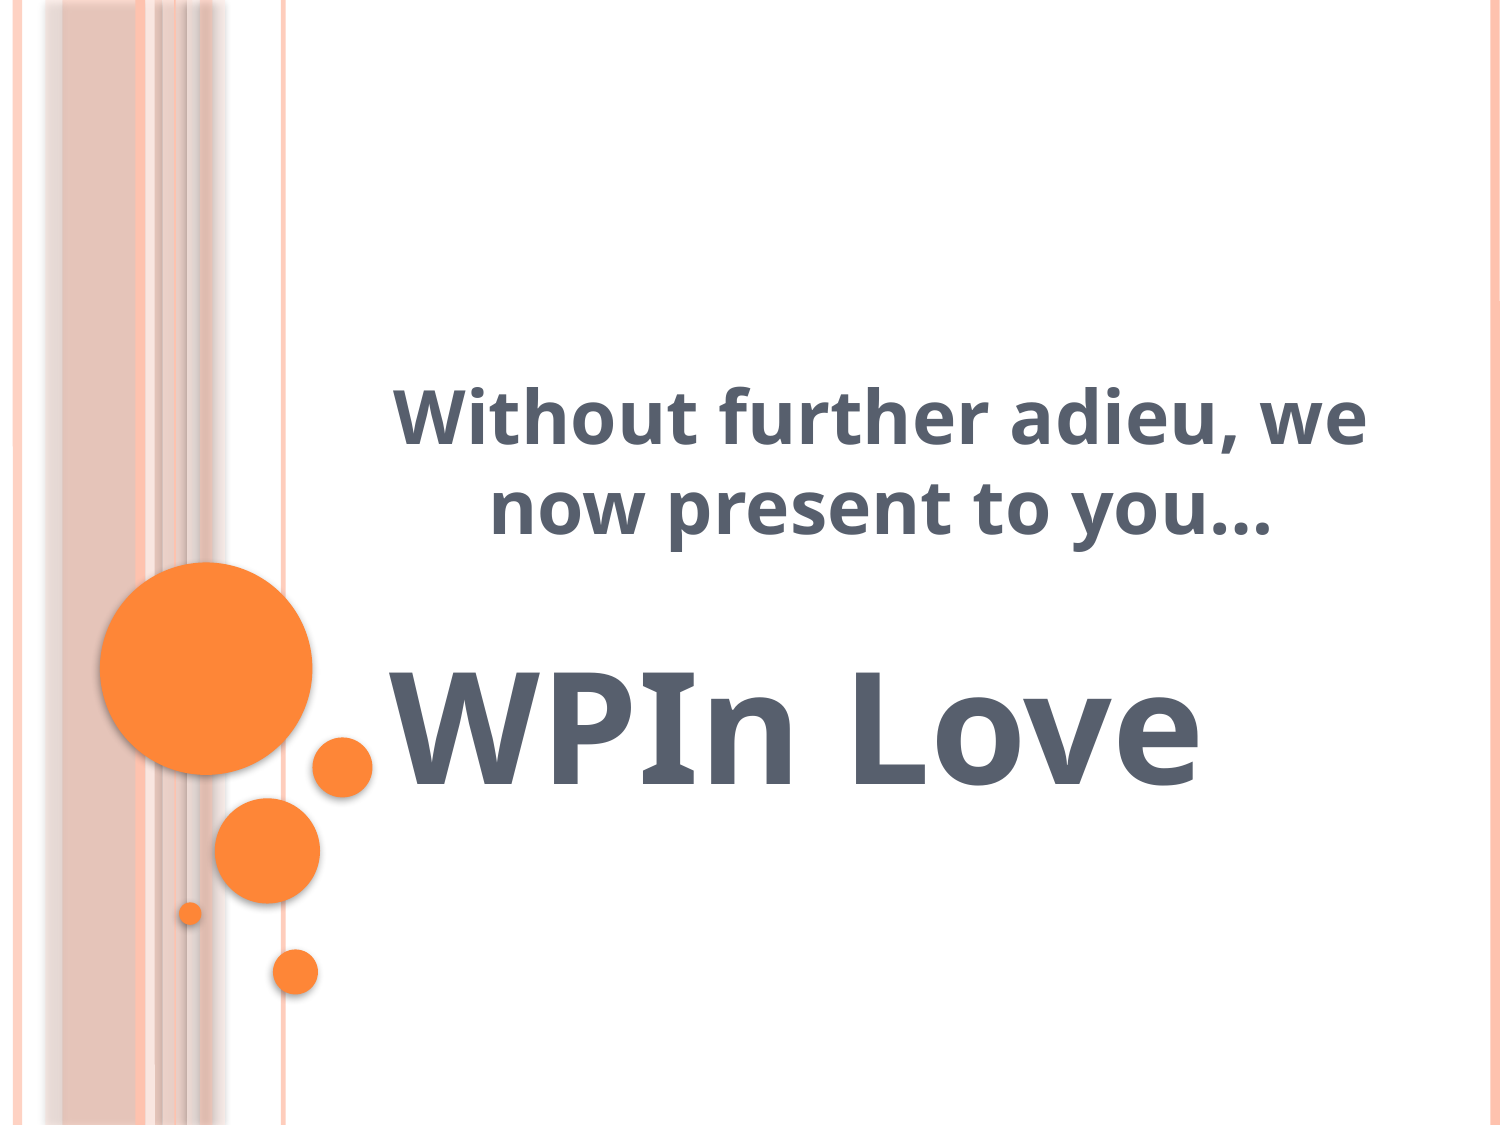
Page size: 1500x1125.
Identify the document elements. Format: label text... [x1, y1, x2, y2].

title WPIn Love [375, 588, 1388, 824]
text_box Without further adieu, we now present to you… [375, 362, 1388, 588]
